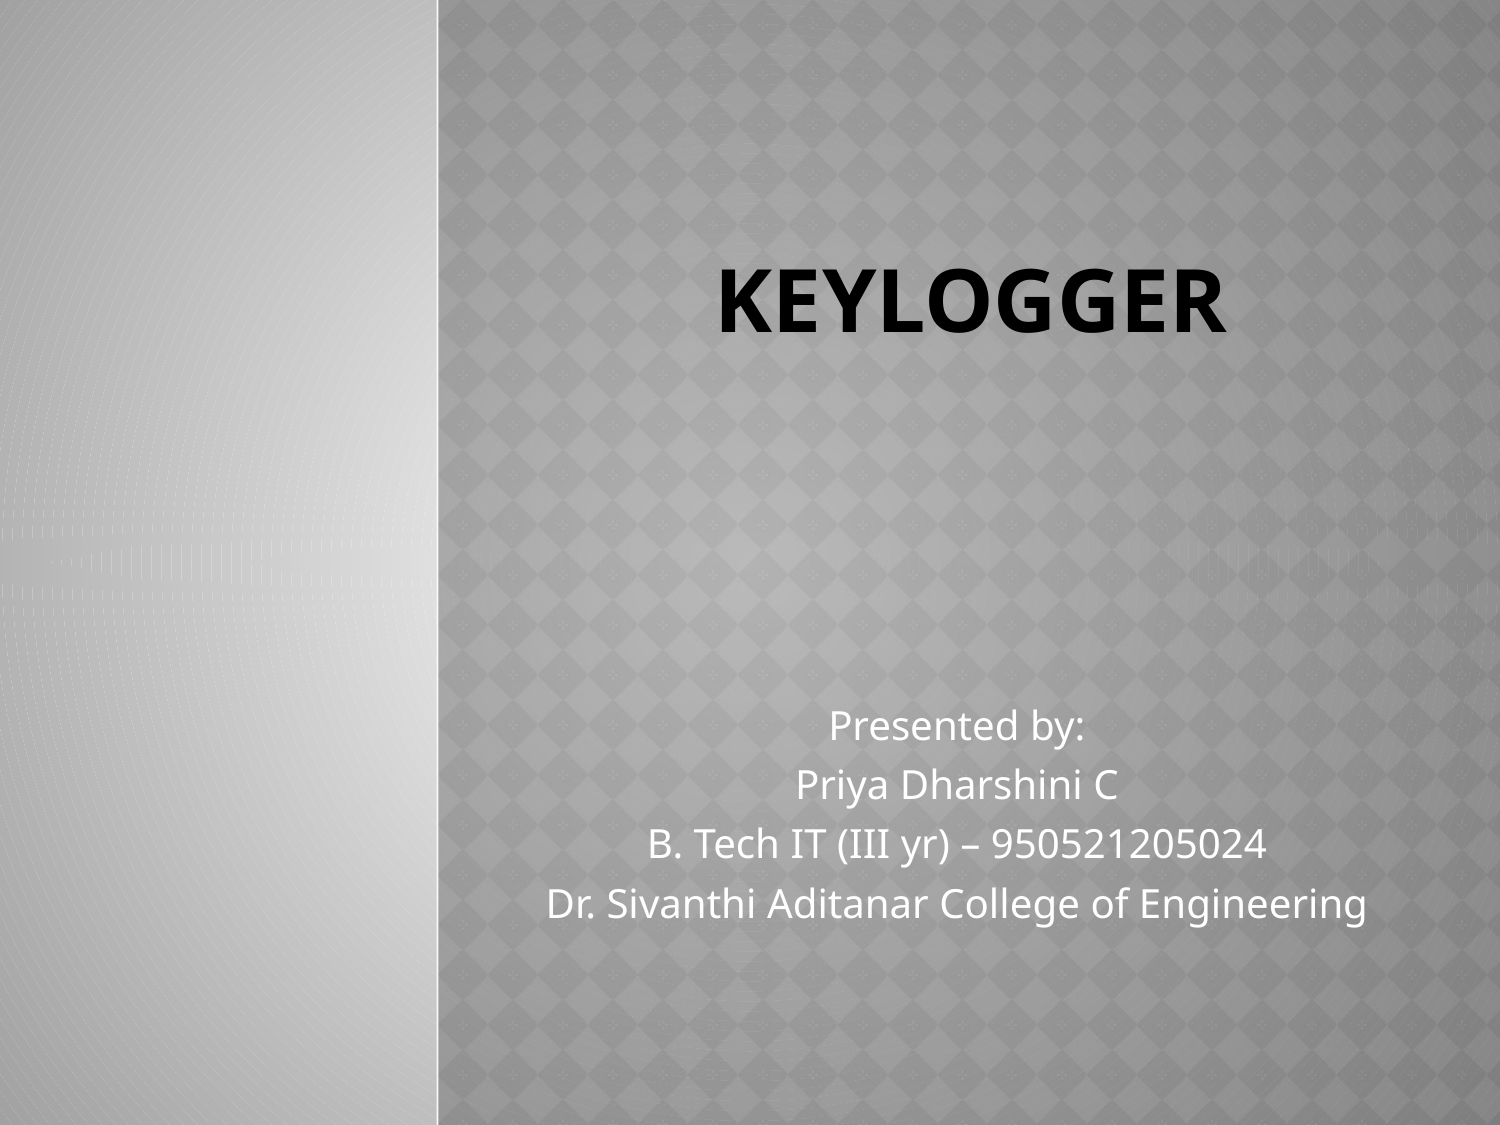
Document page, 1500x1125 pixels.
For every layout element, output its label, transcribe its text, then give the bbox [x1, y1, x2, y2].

title KEYLOGGER [552, 162, 1390, 350]
subtitle Presented by: Priya Dharshini C B. Tech IT (III yr) – 950521205024 Dr. Sivanthi Aditanar College of Engineering [537, 699, 1377, 963]
